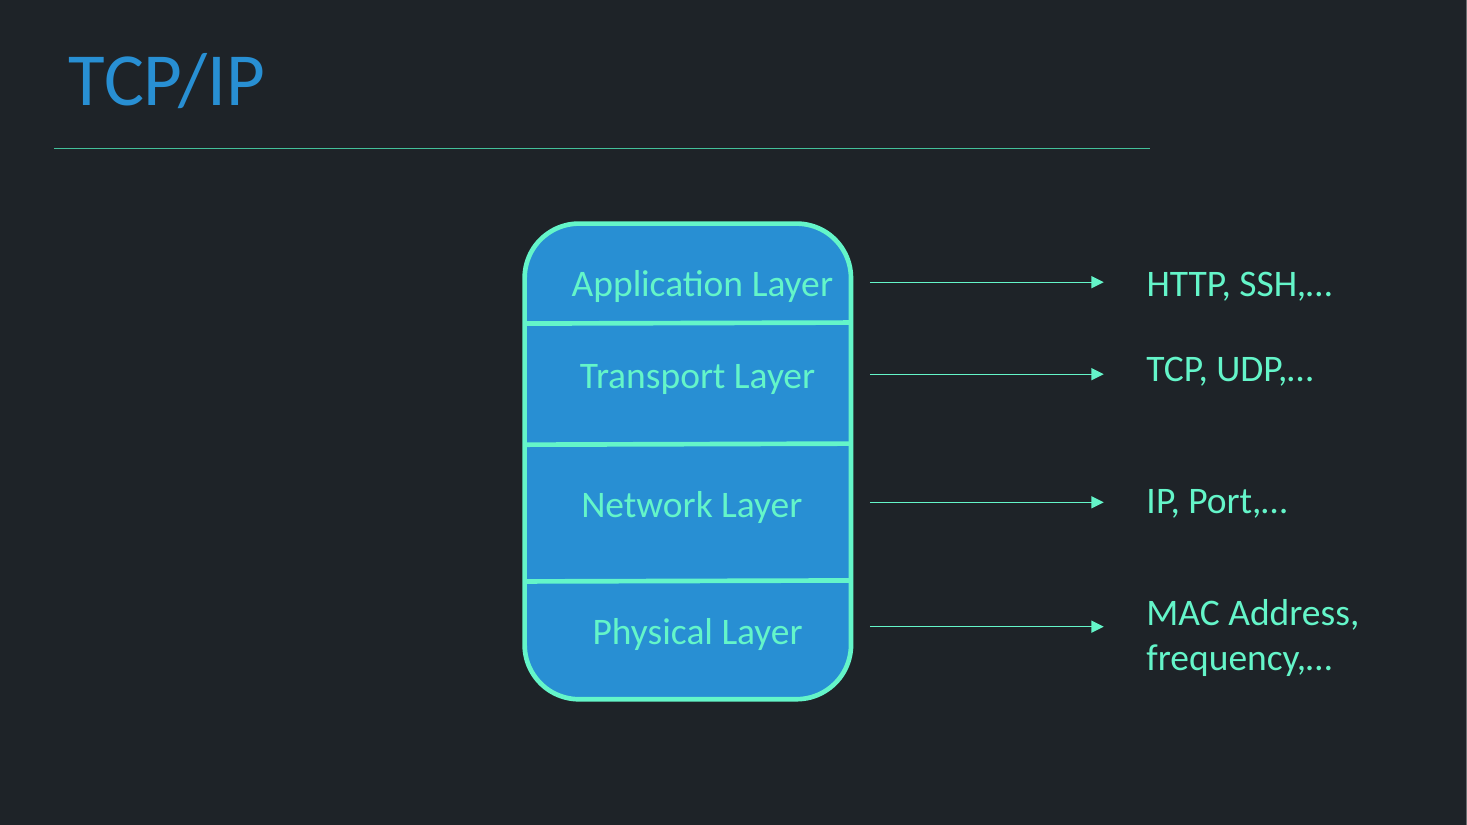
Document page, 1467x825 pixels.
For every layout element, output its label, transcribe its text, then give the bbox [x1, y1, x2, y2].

text_box Physical Layer [544, 599, 851, 660]
text_box Transport Layer [544, 343, 851, 404]
text_box MAC Address, frequency,… [1131, 580, 1384, 686]
text_box TCP, UDP,… [1131, 336, 1343, 397]
text_box Application Layer [548, 251, 856, 312]
text_box [523, 222, 853, 701]
text_box TCP/IP [54, 22, 1214, 128]
text_box Network Layer [538, 472, 846, 532]
text_box [80, 203, 1249, 714]
text_box HTTP, SSH,… [1131, 251, 1371, 312]
text_box IP, Port,… [1131, 468, 1343, 529]
